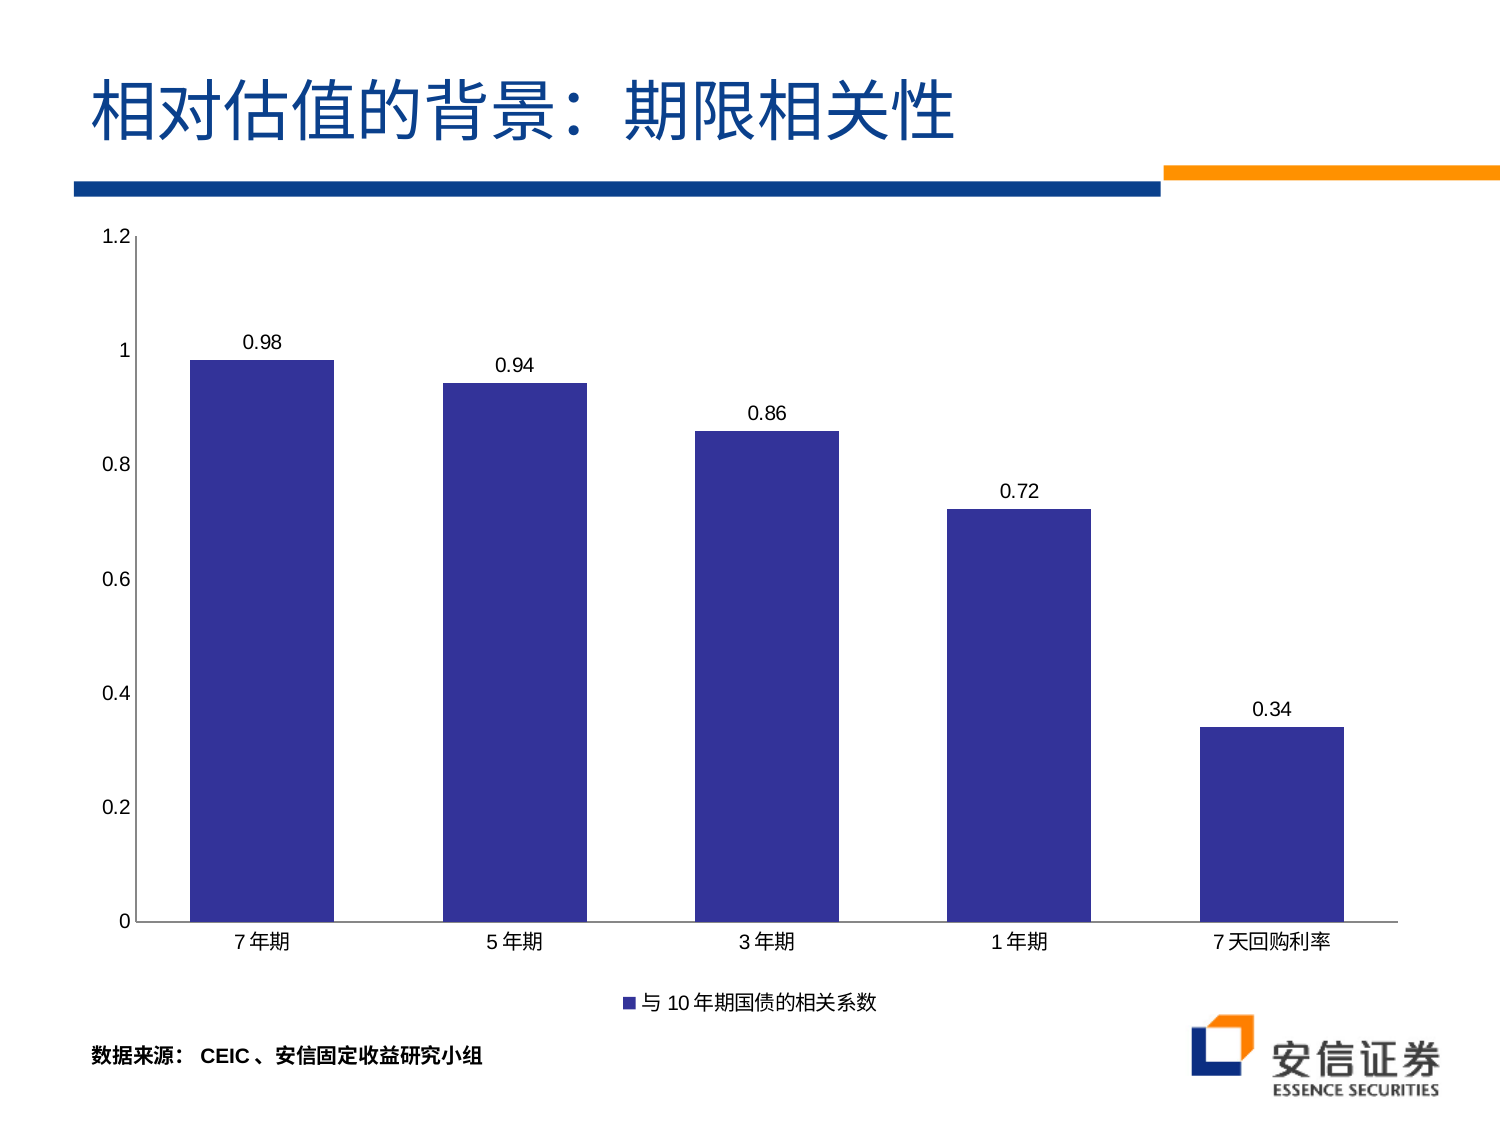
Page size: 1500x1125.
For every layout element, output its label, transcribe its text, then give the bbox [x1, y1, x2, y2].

text_box 数据来源：CEIC、安信固定收益研究小组 [76, 1034, 1034, 1075]
picture [1175, 999, 1471, 1125]
chart [74, 207, 1426, 1024]
title 相对估值的背景：期限相关性 [74, 44, 1426, 173]
